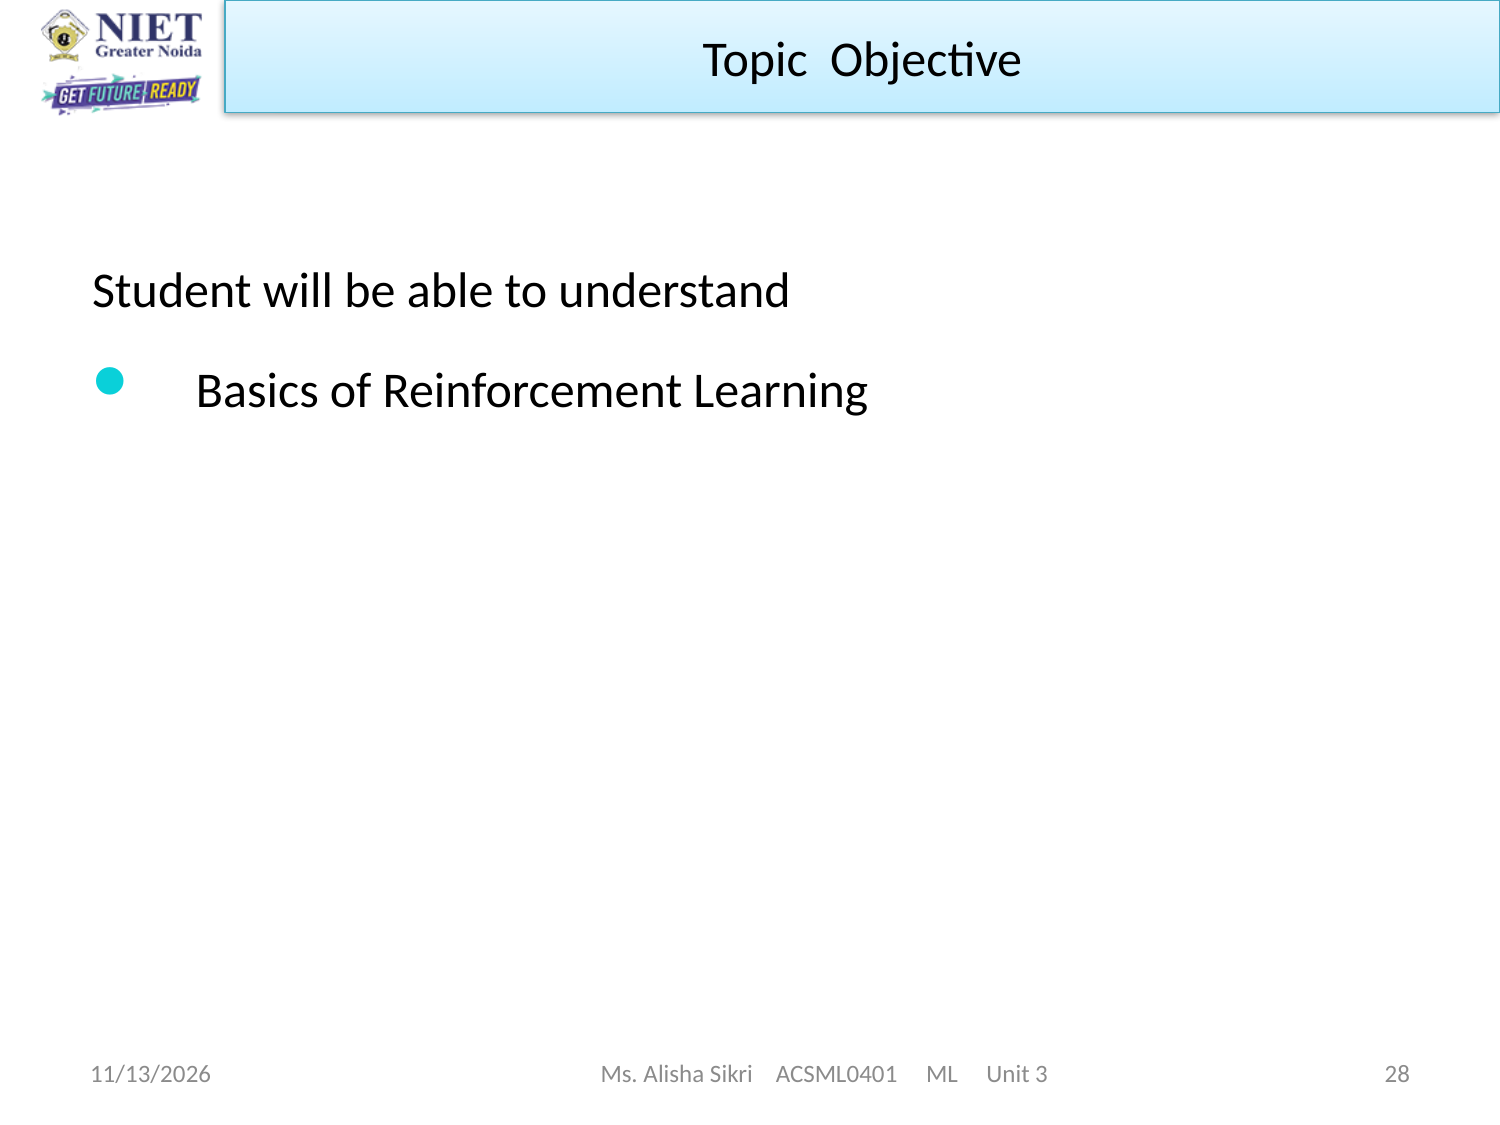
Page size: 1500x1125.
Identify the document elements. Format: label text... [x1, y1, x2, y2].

list Student will be able to understand Basics of Reinforcement Learning [75, 249, 1425, 1005]
slide_number 28 [1238, 1042, 1425, 1103]
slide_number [75, 1042, 412, 1103]
text_box Topic Objective [224, 0, 1500, 113]
picture [4, 0, 238, 125]
footer Ms. Alisha Sikri ACSML0401 ML Unit 3 [412, 1042, 1238, 1103]
